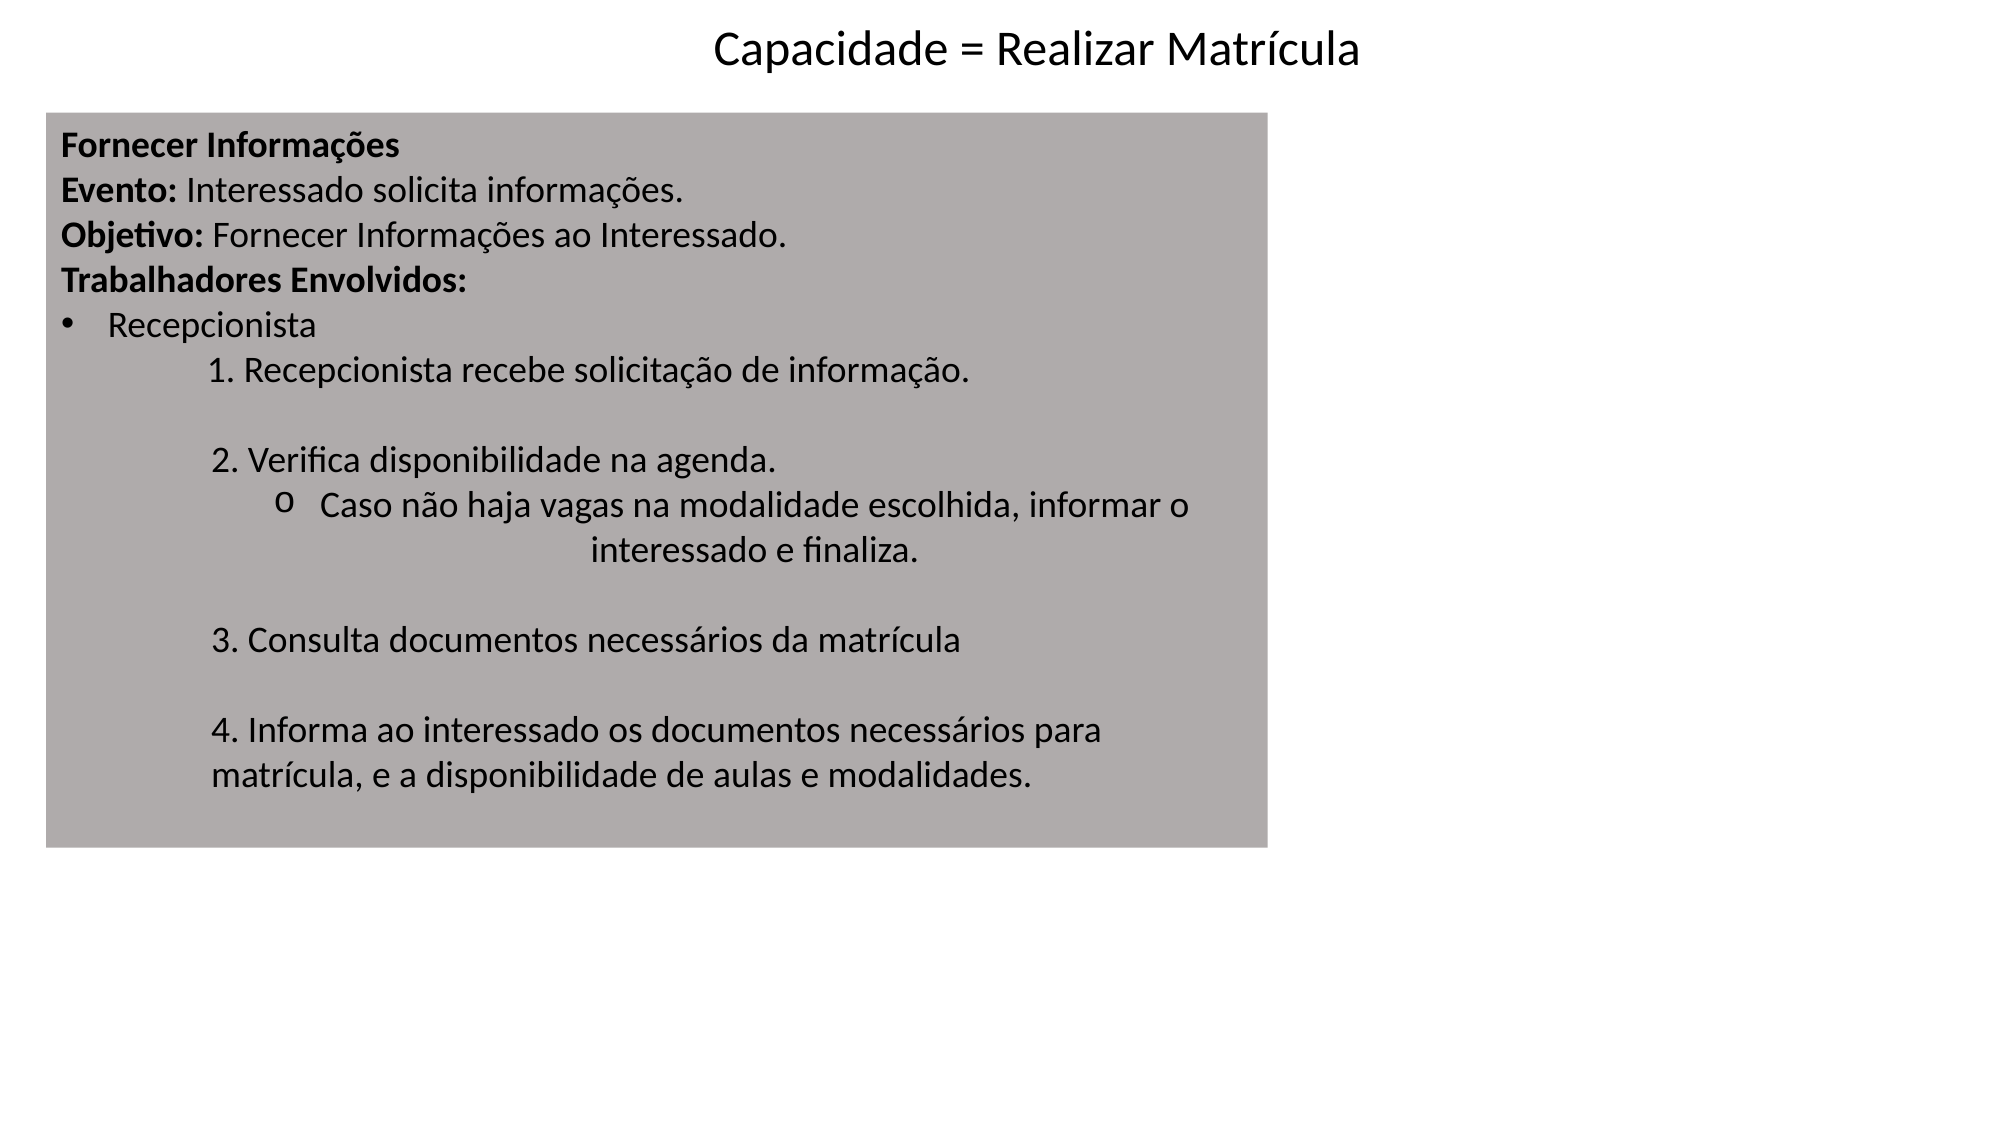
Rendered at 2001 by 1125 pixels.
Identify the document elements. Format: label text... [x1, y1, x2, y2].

text_box Fornecer Informações Evento: Interessado solicita informações. Objetivo: Fornecer Informações ao Interessado. Trabalhadores Envolvidos: Recepcionista 1. Recepcionista recebe solicitação de informação. 2. Verifica disponibilidade na agenda. Caso não haja vagas na modalidade escolhida, informar o interessado e finaliza. 3. Consulta documentos necessários da matrícula 4. Informa ao interessado os documentos necessários para matrícula, e a disponibilidade de aulas e modalidades. [46, 112, 1268, 848]
text_box Capacidade = Realizar Matrícula [698, 8, 1390, 84]
